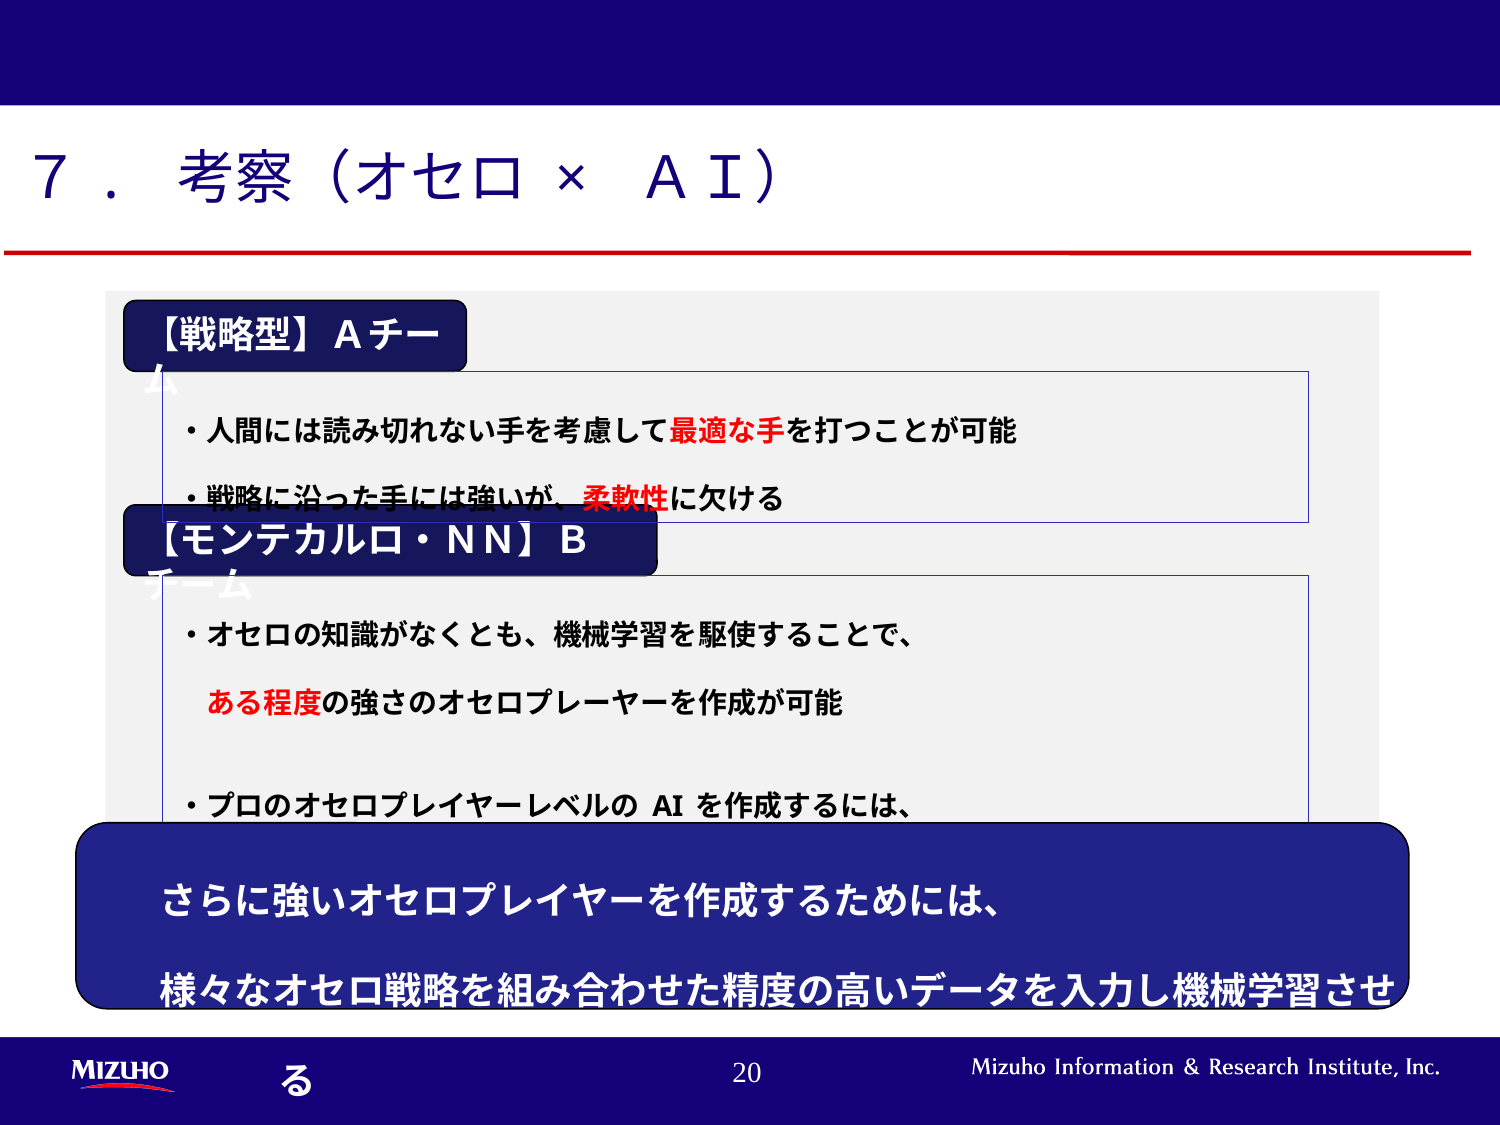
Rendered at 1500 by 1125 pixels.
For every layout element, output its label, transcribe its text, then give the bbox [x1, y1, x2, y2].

picture [72, 1060, 175, 1092]
text_box さらに強いオセロプレイヤーを作成するためには、 様々なオセロ戦略を組み合わせた精度の高いデータを入力し機械学習させる [75, 822, 1409, 1009]
text_box 【モンテカルロ・ＮＮ】Ｂチーム [123, 504, 657, 576]
text_box ７. 考察（オセロ × ＡＩ） [6, 106, 1469, 245]
text_box ・オセロの知識がなくとも、機械学習を駆使することで、 ある程度の強さのオセロプレーヤーを作成が可能 ・プロのオセロプレイヤーレベルのAIを作成するには、 学習させるデータそのものに工夫が必要となる。 [162, 575, 1309, 822]
text_box [105, 290, 1380, 822]
text_box 【戦略型】Ａチーム [123, 300, 467, 372]
text_box [0, 105, 1500, 1038]
text_box ・人間には読み切れない手を考慮して最適な手を打つことが可能 ・戦略に沿った手には強いが、柔軟性に欠ける [162, 371, 1309, 523]
